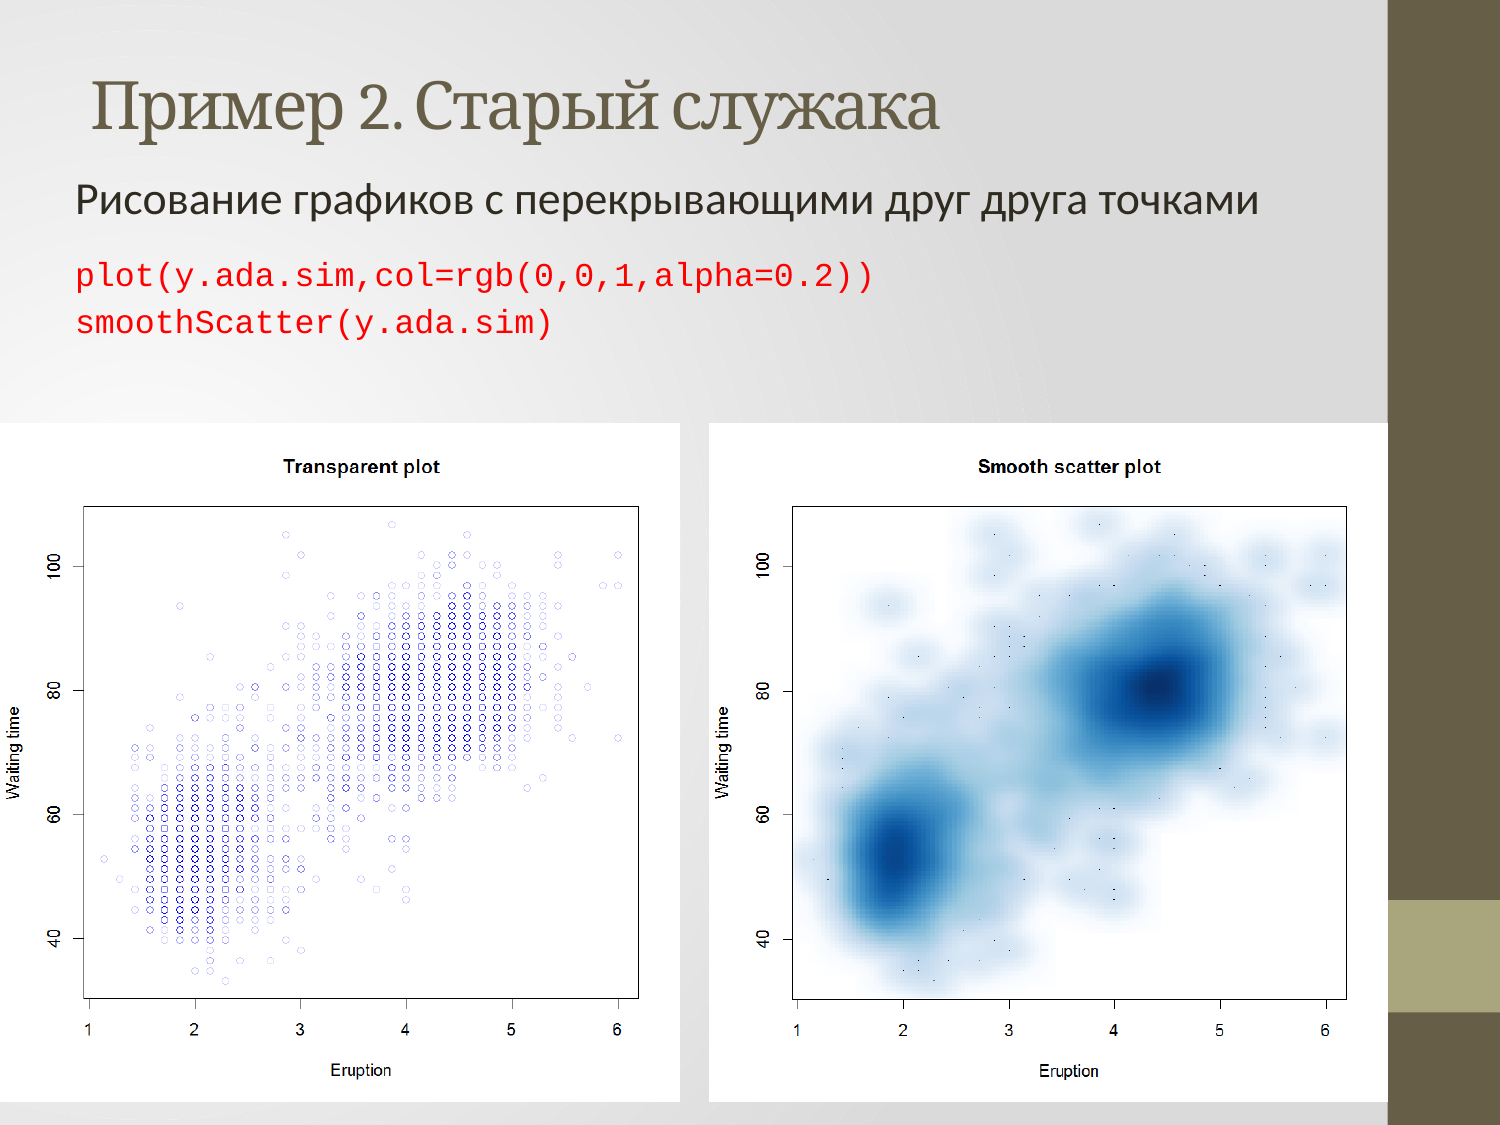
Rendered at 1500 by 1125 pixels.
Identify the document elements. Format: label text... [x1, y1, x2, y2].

list Рисование графиков с перекрывающими друг друга точками plot(y.ada.sim,col=rgb(0,0,1,alpha=0.2)) smoothScatter(y.ada.sim) [41, 160, 1353, 1050]
title Пример 2. Старый служака [75, 45, 1341, 160]
picture [708, 422, 1389, 1103]
picture [0, 422, 680, 1103]
